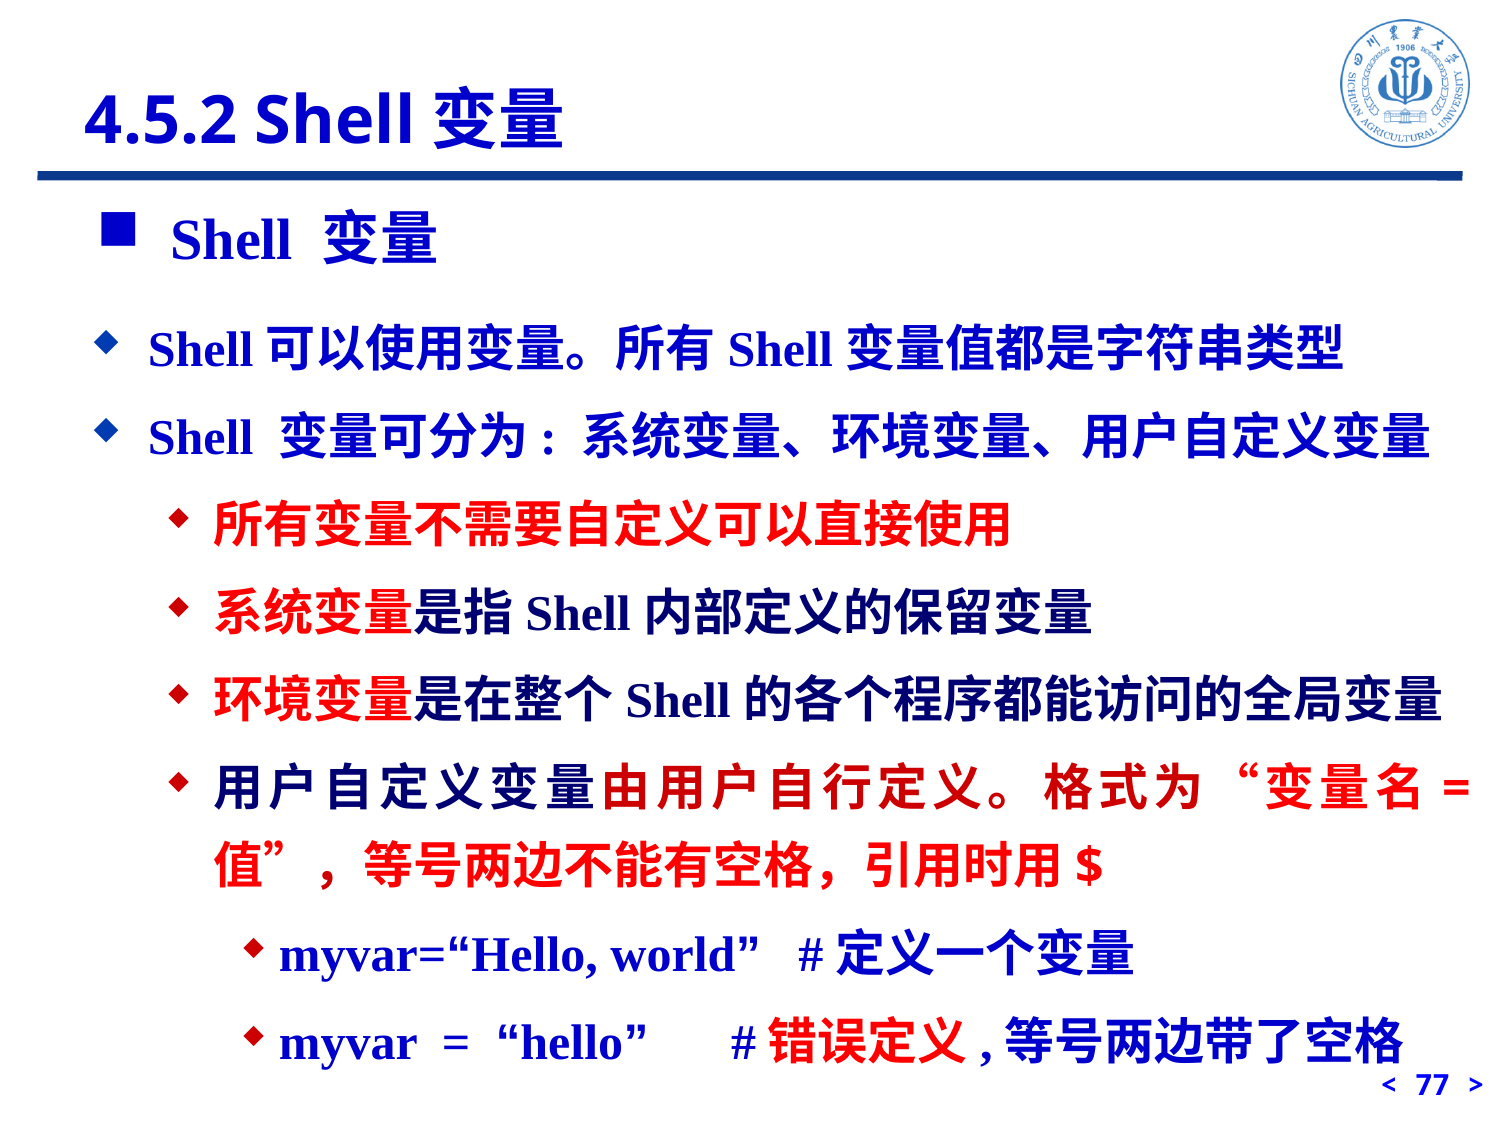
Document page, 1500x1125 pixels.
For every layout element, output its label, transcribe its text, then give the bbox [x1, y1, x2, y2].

text_box 4.5.2 Shell变量 [70, 70, 926, 163]
text_box Shell 变量 [81, 193, 551, 293]
text_box Shell可以使用变量。所有Shell变量值都是字符串类型 Shell 变量可分为: 系统变量、环境变量、用户自定义变量 所有变量不需要自定义可以直接使用 系统变量是指Shell内部定义的保留变量 环境变量是在整个Shell的各个程序都能访问的全局变量 用户自定义变量由用户自行定义。格式为“变量名=值”，等号两边不能有空格，引用时用$ myvar=“Hello, world” #定义一个变量 myvar = “hello” #错误定义,等号两边带了空格 [76, 290, 1498, 1084]
